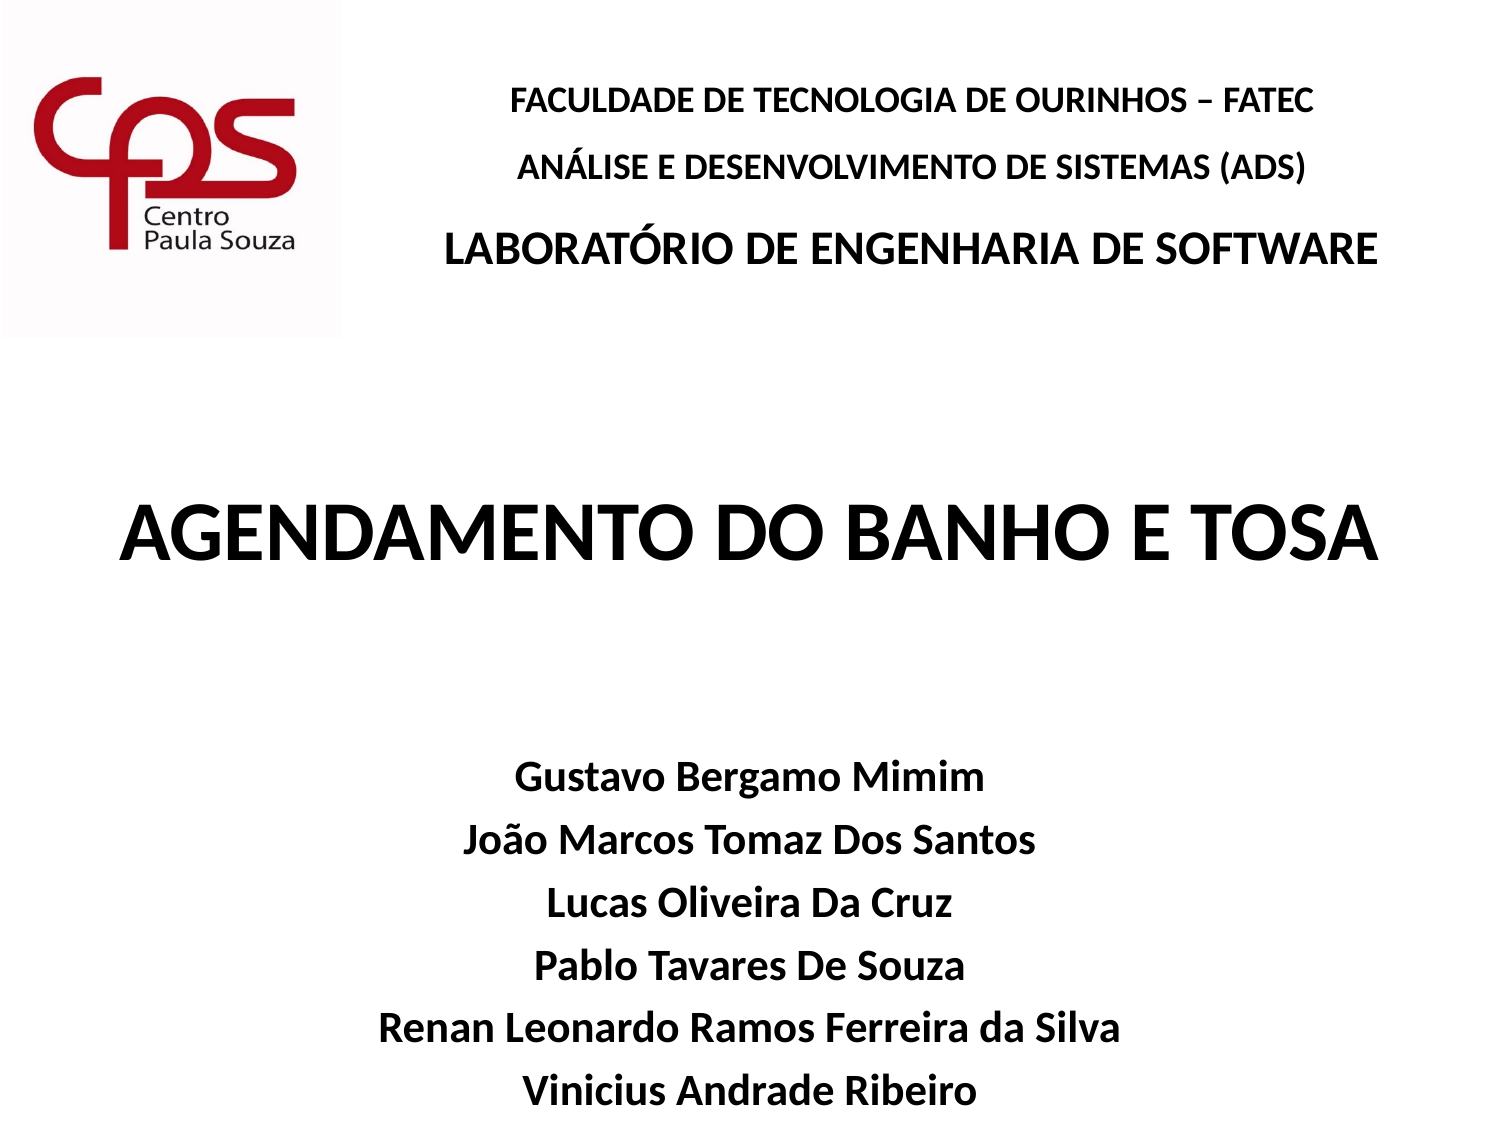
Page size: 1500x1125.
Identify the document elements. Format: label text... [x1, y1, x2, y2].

title FACULDADE DE TECNOLOGIA DE OURINHOS – FATEC ANÁLISE E DESENVOLVIMENTO DE SISTEMAS (ADS) LABORATÓRIO DE ENGENHARIA DE SOFTWARE [348, 42, 1500, 284]
subtitle AGENDAMENTO DO BANHO E TOSA Gustavo Bergamo Mimim João Marcos Tomaz Dos Santos Lucas Oliveira Da Cruz Pablo Tavares De Souza Renan Leonardo Ramos Ferreira da Silva Vinicius Andrade Ribeiro [0, 468, 1500, 1125]
picture [3, 0, 342, 339]
